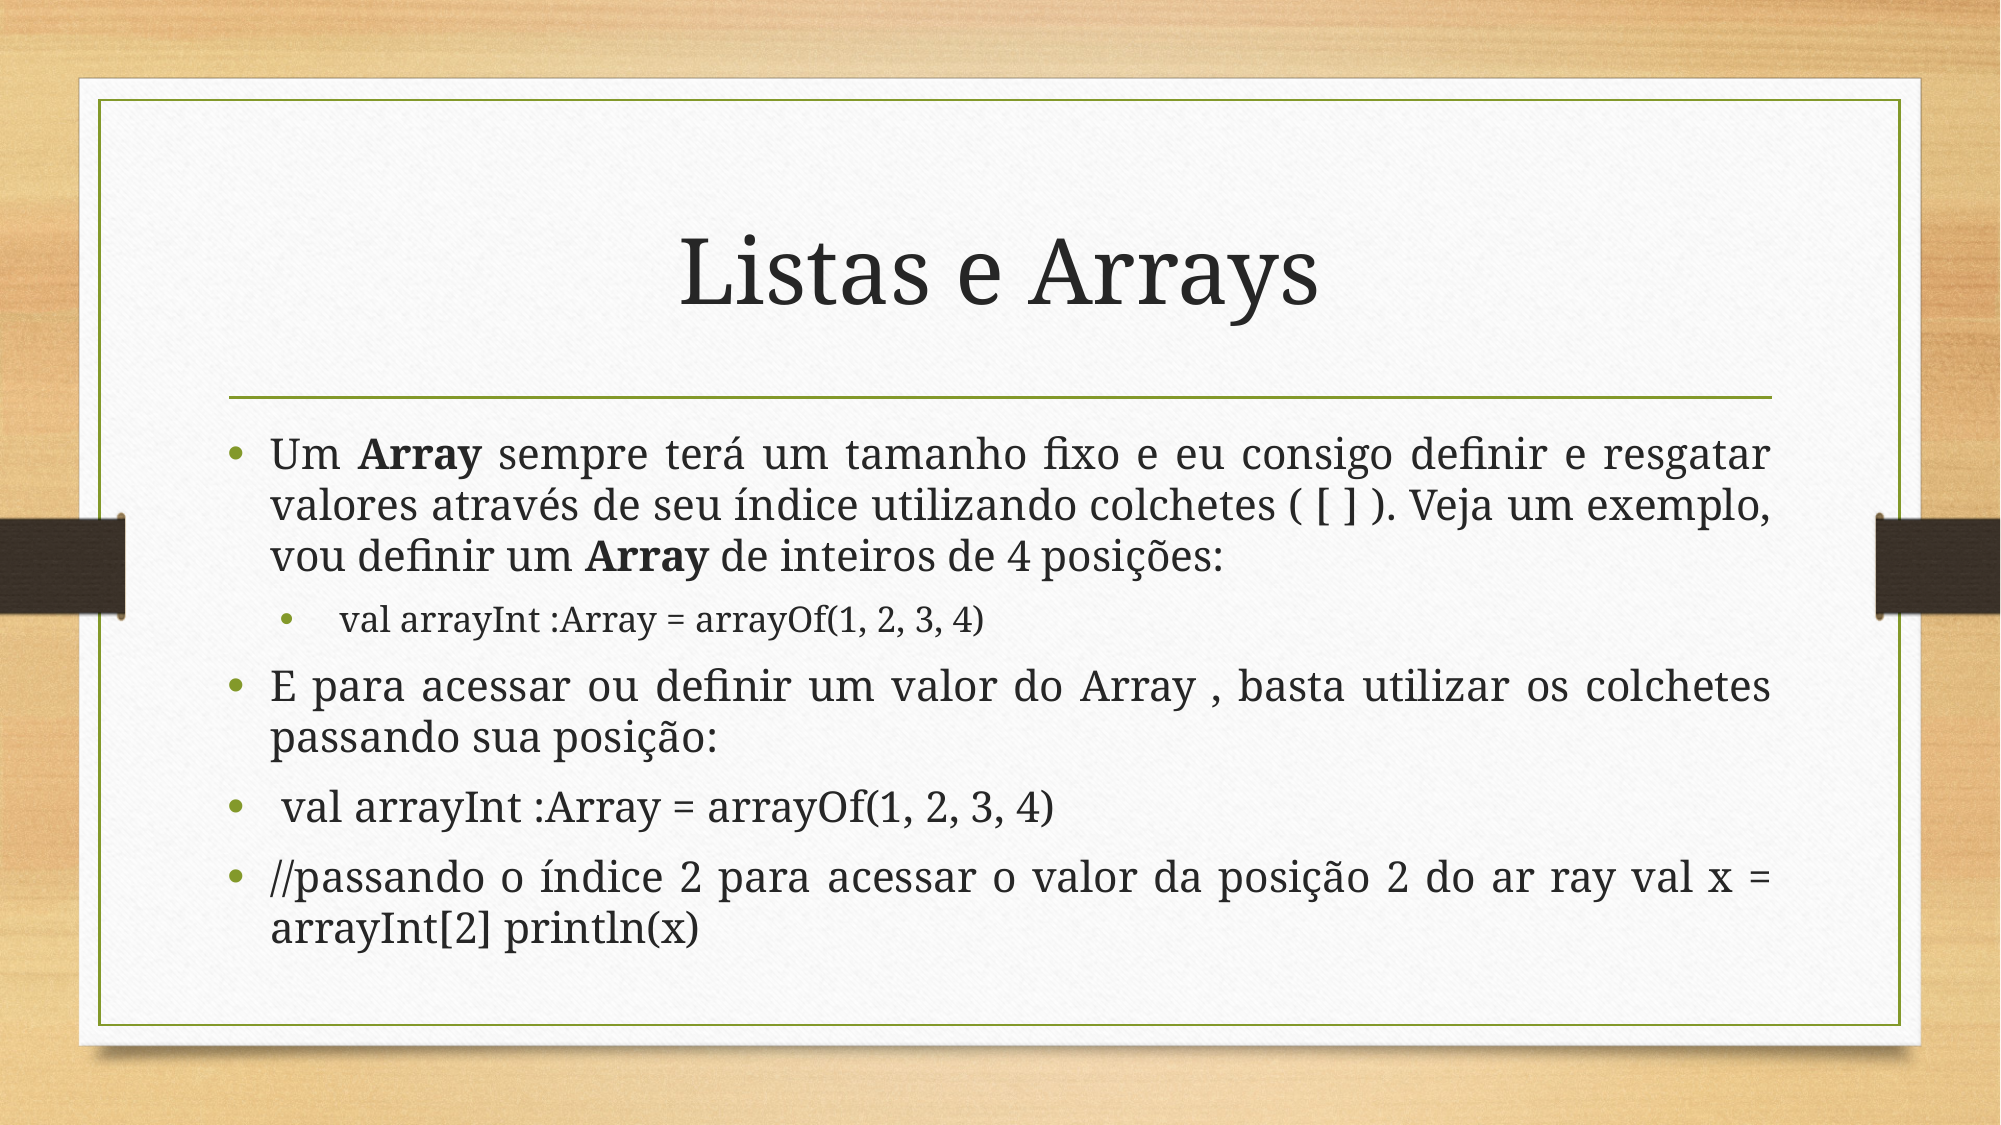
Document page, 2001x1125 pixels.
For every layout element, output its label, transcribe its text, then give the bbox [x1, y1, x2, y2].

list Um Array sempre terá um tamanho fixo e eu consigo definir e resgatar valores através de seu índice utilizando colchetes ( [ ] ). Veja um exemplo, vou definir um Array de inteiros de 4 posições: val arrayInt :Array = arrayOf(1, 2, 3, 4) E para acessar ou definir um valor do Array , basta utilizar os colchetes passando sua posição: val arrayInt :Array = arrayOf(1, 2, 3, 4) //passando o índice 2 para acessar o valor da posição 2 do ar ray val x = arrayInt[2] println(x) [212, 419, 1788, 964]
title Listas e Arrays [212, 161, 1788, 375]
picture [0, 0, 2001, 1125]
